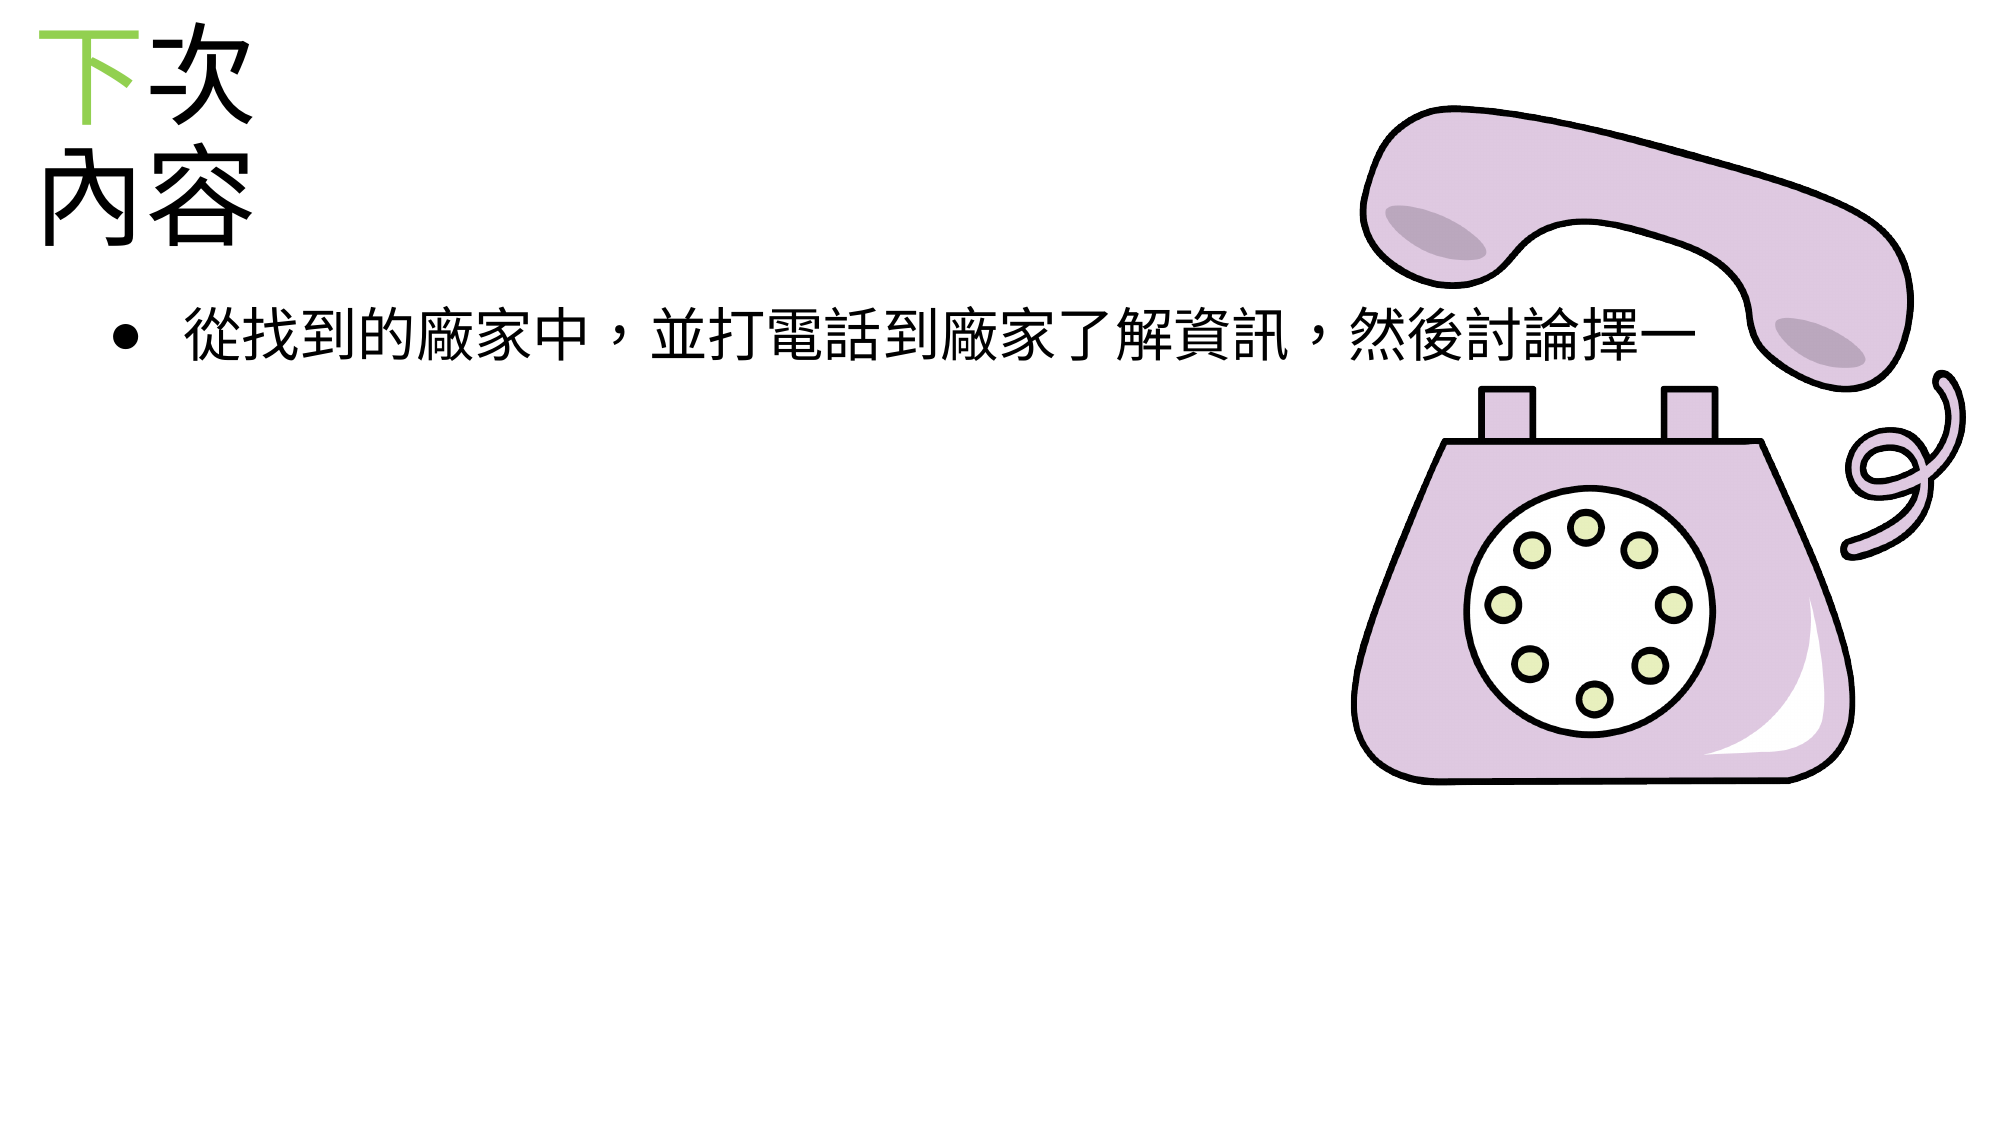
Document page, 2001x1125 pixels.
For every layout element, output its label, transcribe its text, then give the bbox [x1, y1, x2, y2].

text_box 下次 內容 [13, 0, 504, 230]
list 從找到的廠家中，並打電話到廠家了解資訊，然後討論擇一 [68, 290, 1932, 1038]
picture [1119, 0, 2000, 830]
